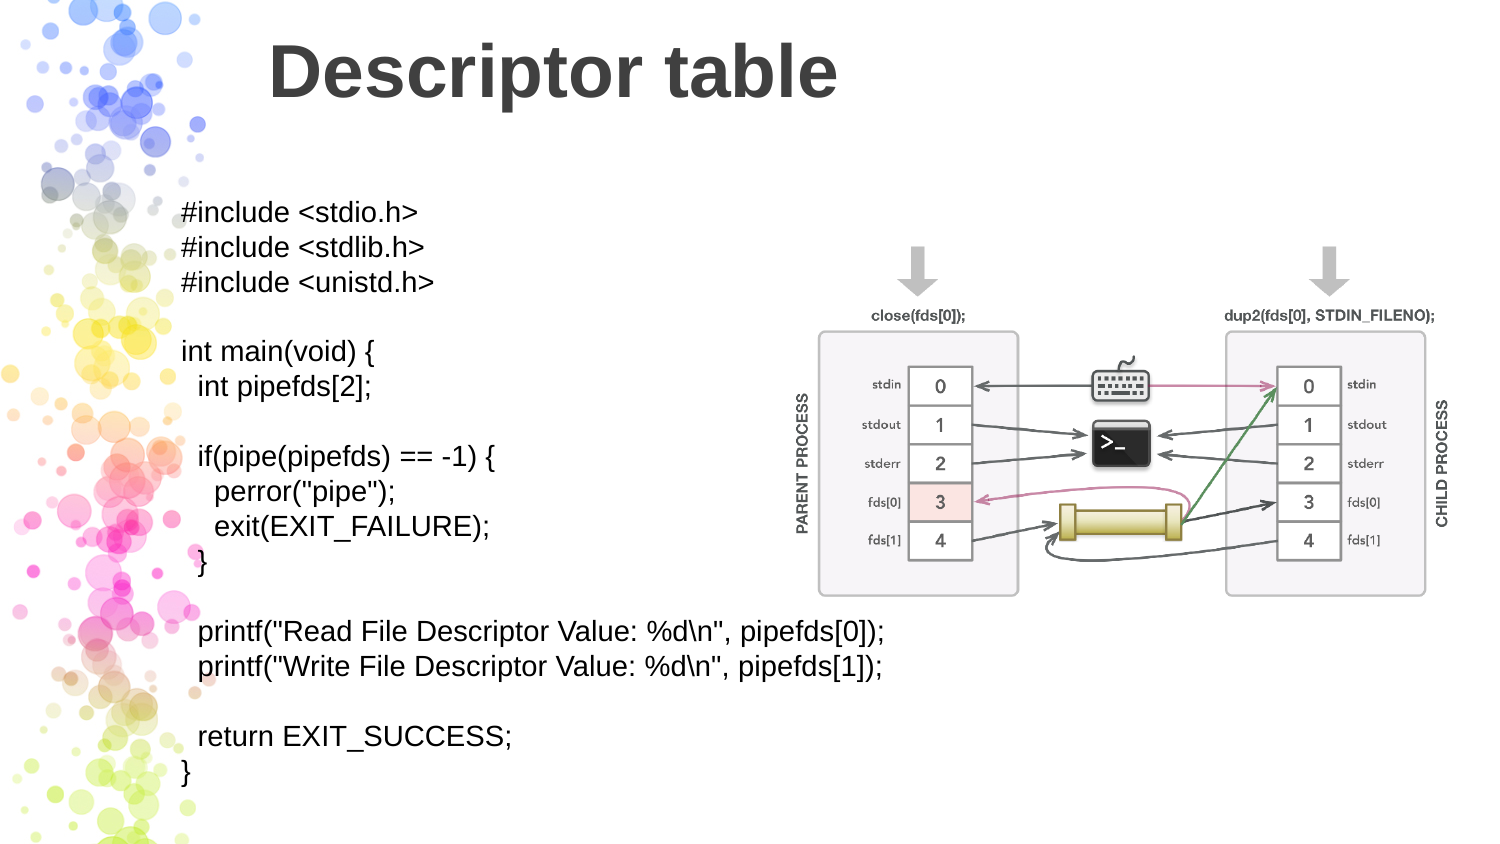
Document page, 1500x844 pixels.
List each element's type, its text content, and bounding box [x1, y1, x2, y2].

text_box #include <stdio.h> #include <stdlib.h> #include <unistd.h> int main(void) { int pipefds[2]; if(pipe(pipefds) == -1) { perror("pipe"); exit(EXIT_FAILURE); } printf("Read File Descriptor Value: %d\n", pipefds[0]); printf("Write File Descriptor Value: %d\n", pipefds[1]); return EXIT_SUCCESS; } [166, 185, 939, 795]
picture [0, 0, 1500, 844]
title Descriptor table [253, 4, 1500, 132]
